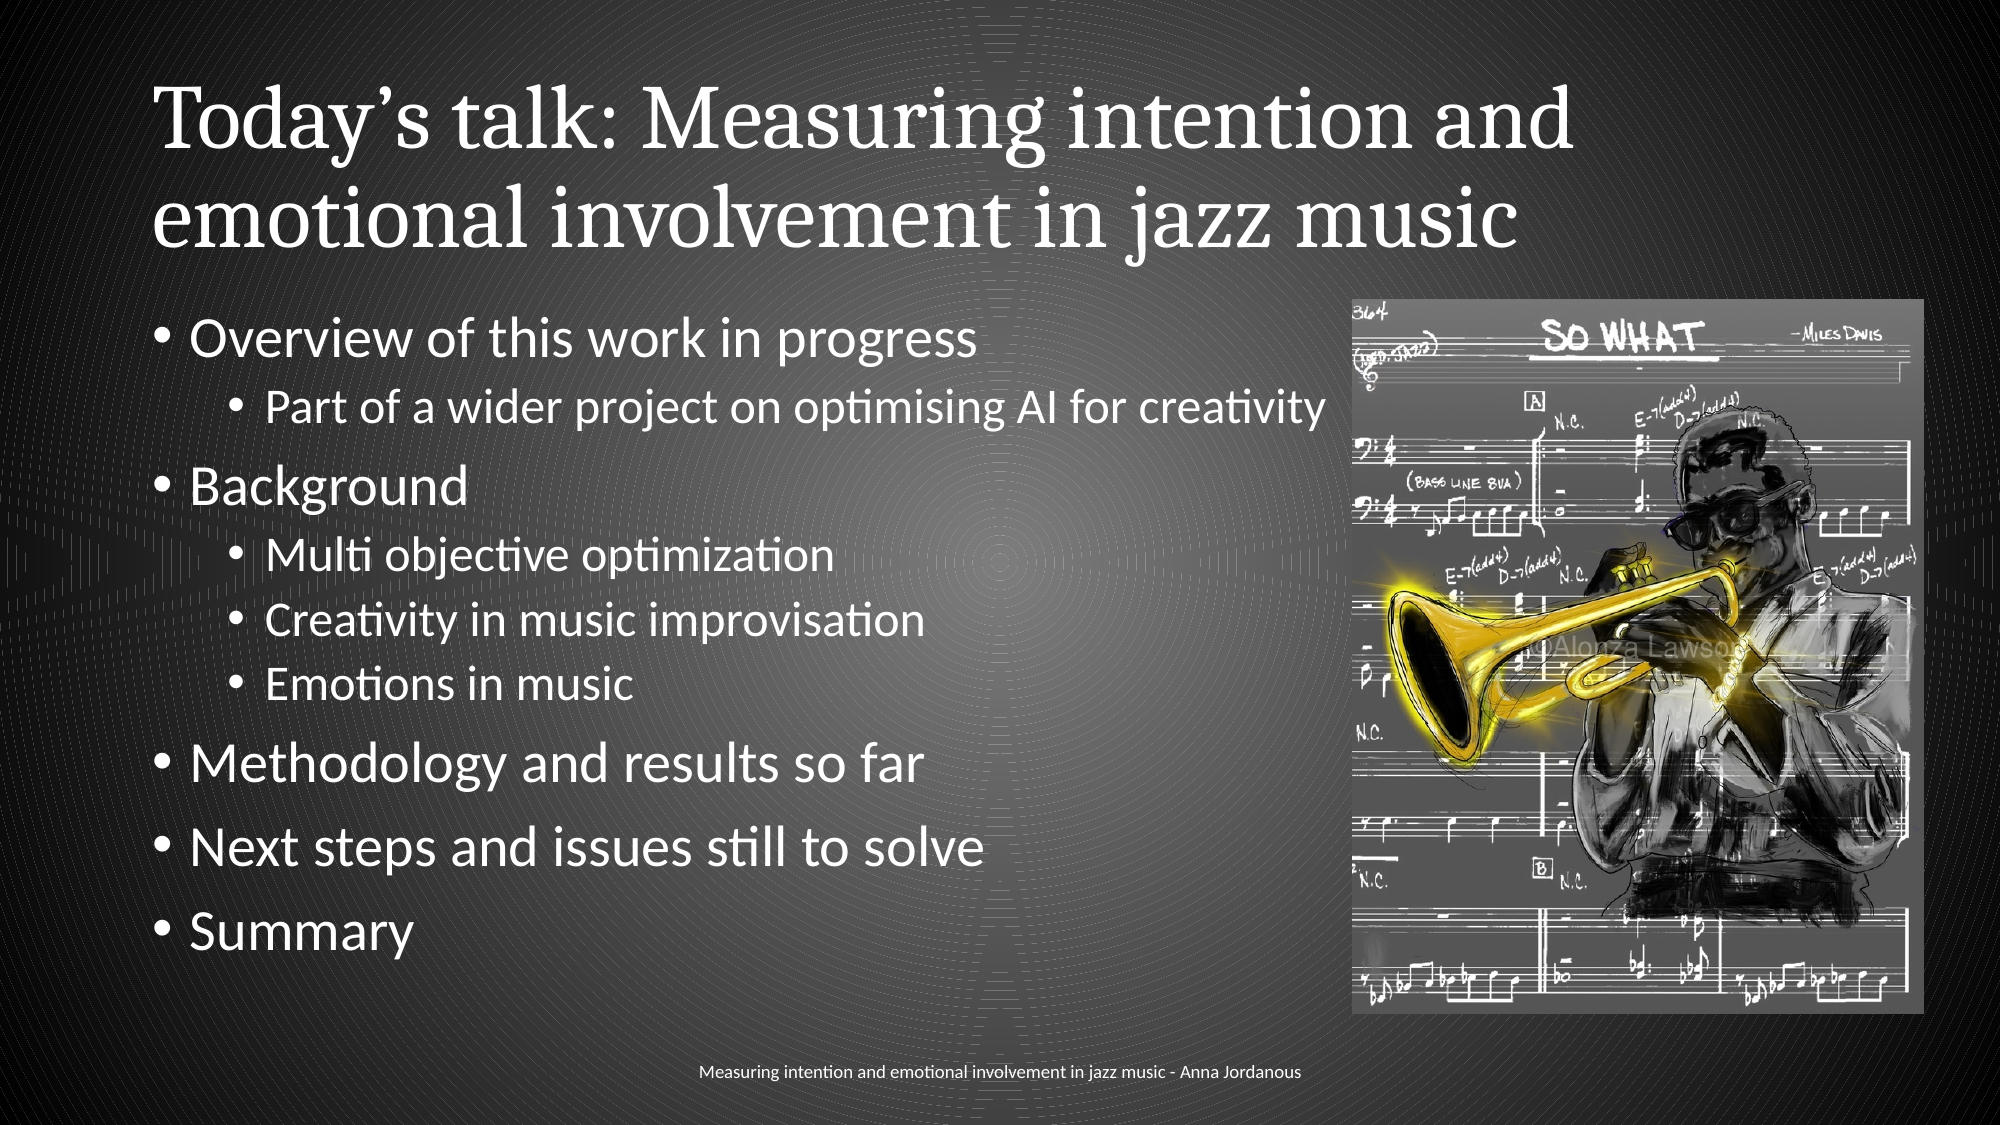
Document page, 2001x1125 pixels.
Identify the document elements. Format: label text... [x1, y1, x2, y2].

footer Measuring intention and emotional involvement in jazz music - Anna Jordanous [662, 1042, 1338, 1103]
list Overview of this work in progress Part of a wider project on optimising AI for creativity Background Multi objective optimization Creativity in music improvisation Emotions in music Methodology and results so far Next steps and issues still to solve Summary [137, 299, 1353, 1036]
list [1352, 299, 1924, 1014]
title Today’s talk: Measuring intention and emotional involvement in jazz music [137, 59, 1863, 278]
